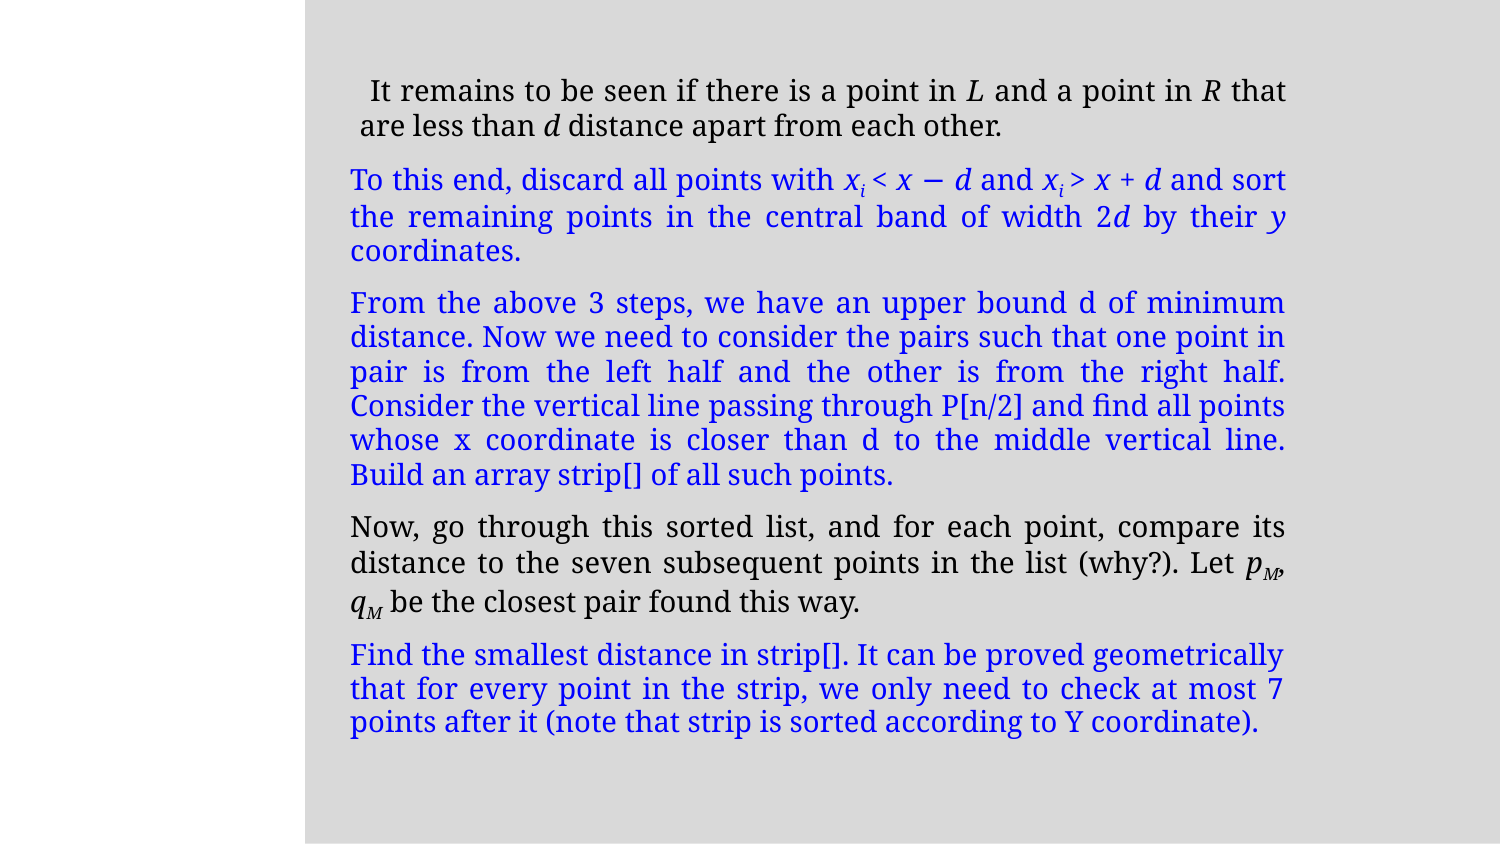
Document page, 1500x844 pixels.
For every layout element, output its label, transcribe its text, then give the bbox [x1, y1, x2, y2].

list It remains to be seen if there is a point in L and a point in R that are less than d distance apart from each other. To this end, discard all points with xi < x − d and xi > x + d and sort the remaining points in the central band of width 2d by their y coordinates. From the above 3 steps, we have an upper bound d of minimum distance. Now we need to consider the pairs such that one point in pair is from the left half and the other is from the right half. Consider the vertical line passing through P[n/2] and find all points whose x coordinate is closer than d to the middle vertical line. Build an array strip[] of all such points. Now, go through this sorted list, and for each point, compare its distance to the seven subsequent points in the list (why?). Let pM, qM be the closest pair found this way. Find the smallest distance in strip[]. It can be proved geometrically that for every point in the strip, we only need to check at most 7 points after it (note that strip is sorted according to Y coordinate). [335, 57, 1455, 809]
